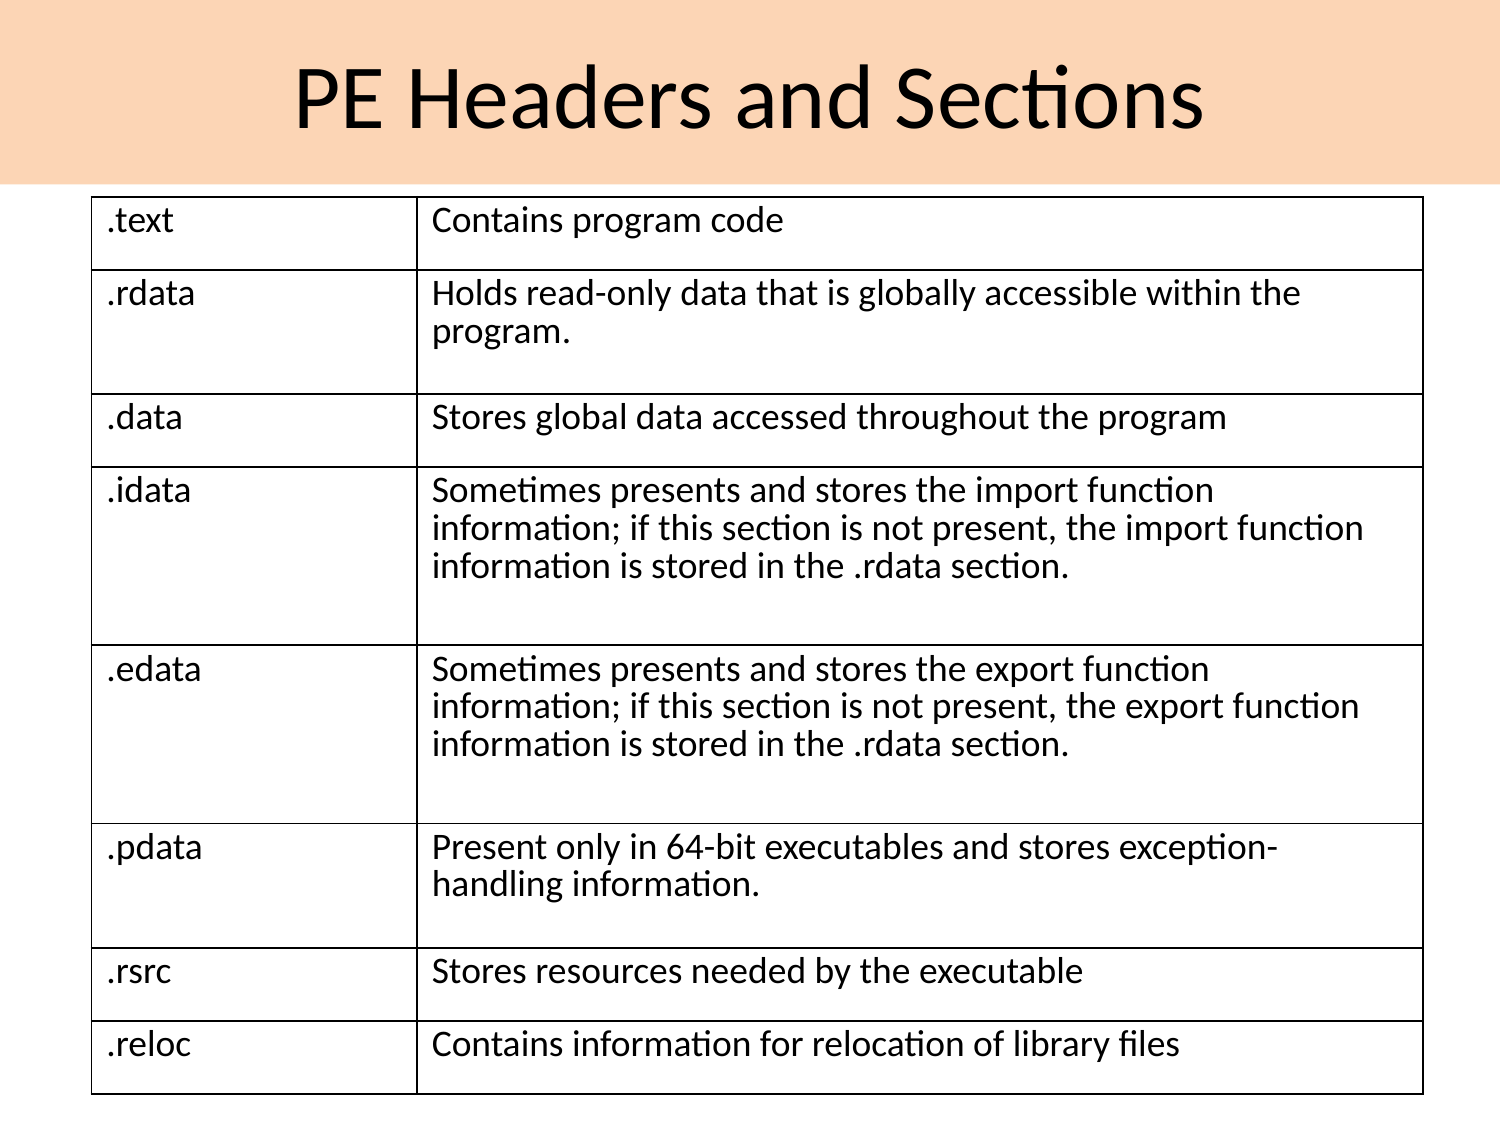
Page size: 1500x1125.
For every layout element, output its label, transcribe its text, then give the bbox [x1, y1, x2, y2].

table_cell Present only in 64-bit executables and stores exception-handling information. [418, 824, 1422, 947]
table_cell Stores resources needed by the executable [418, 949, 1422, 1020]
table_cell Sometimes presents and stores the export function information; if this section is not present, the export function information is stored in the .rdata section. [418, 646, 1422, 823]
table_cell Stores global data accessed throughout the program [418, 395, 1422, 466]
table_header .text [92, 198, 416, 269]
table_cell .idata [92, 468, 416, 644]
table_cell .edata [92, 646, 416, 823]
table_cell .rsrc [92, 949, 416, 1020]
table_cell Sometimes presents and stores the import function information; if this section is not present, the import function information is stored in the .rdata section. [418, 468, 1422, 644]
table_header Contains program code [418, 198, 1422, 269]
table_cell .reloc [92, 1022, 416, 1093]
table_cell Contains information for relocation of library files [418, 1022, 1422, 1093]
table_cell .data [92, 395, 416, 466]
table_cell .pdata [92, 824, 416, 947]
table_cell .rdata [92, 271, 416, 393]
title PE Headers and Sections [0, 0, 1500, 185]
table_cell Holds read-only data that is globally accessible within the program. [418, 271, 1422, 393]
